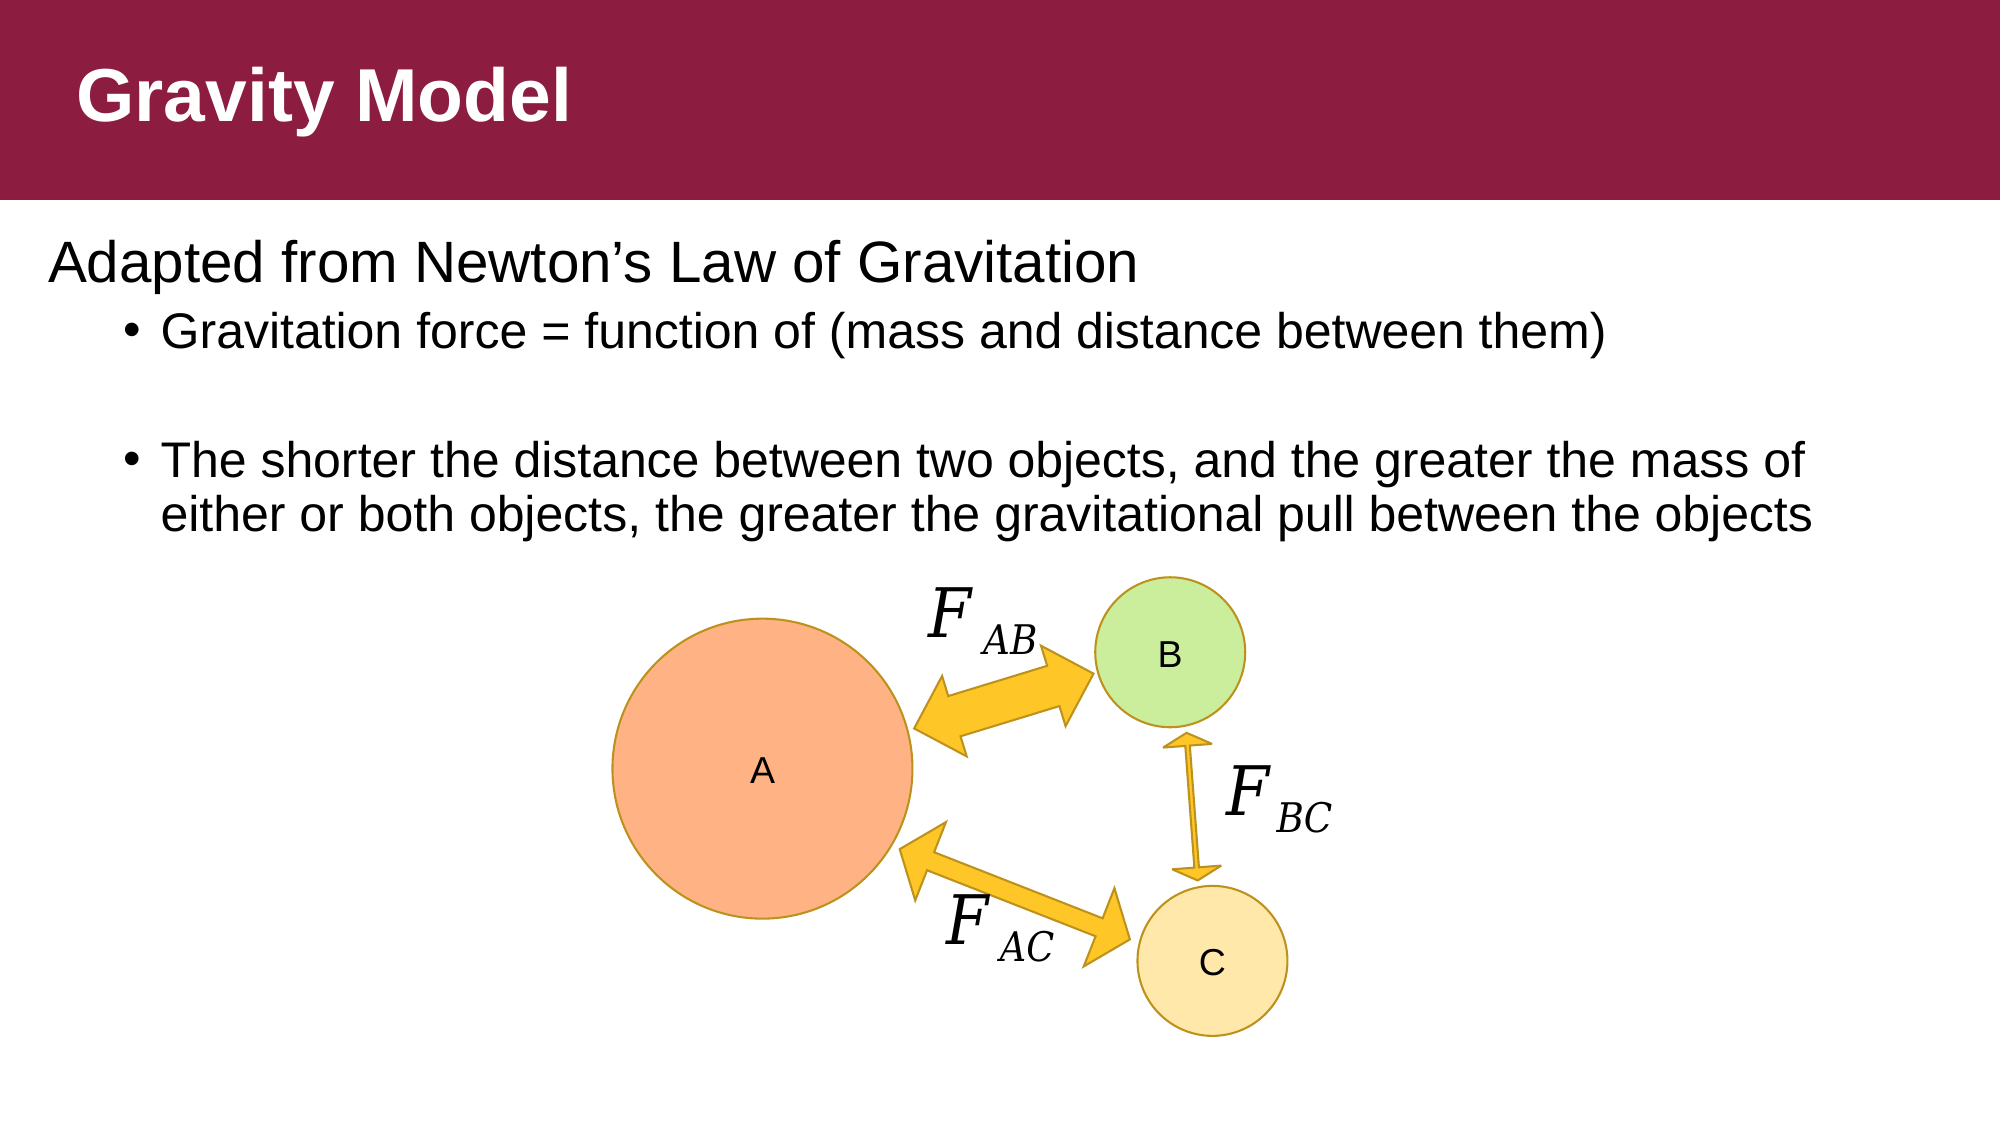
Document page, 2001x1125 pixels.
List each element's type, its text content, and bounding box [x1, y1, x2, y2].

text_box [898, 819, 1132, 969]
text_box A [611, 617, 914, 920]
text_box [1162, 731, 1222, 882]
text_box [912, 643, 1095, 759]
text_box C [1136, 884, 1289, 1037]
title Gravity Model [61, 17, 1863, 178]
text_box B [1094, 576, 1247, 729]
